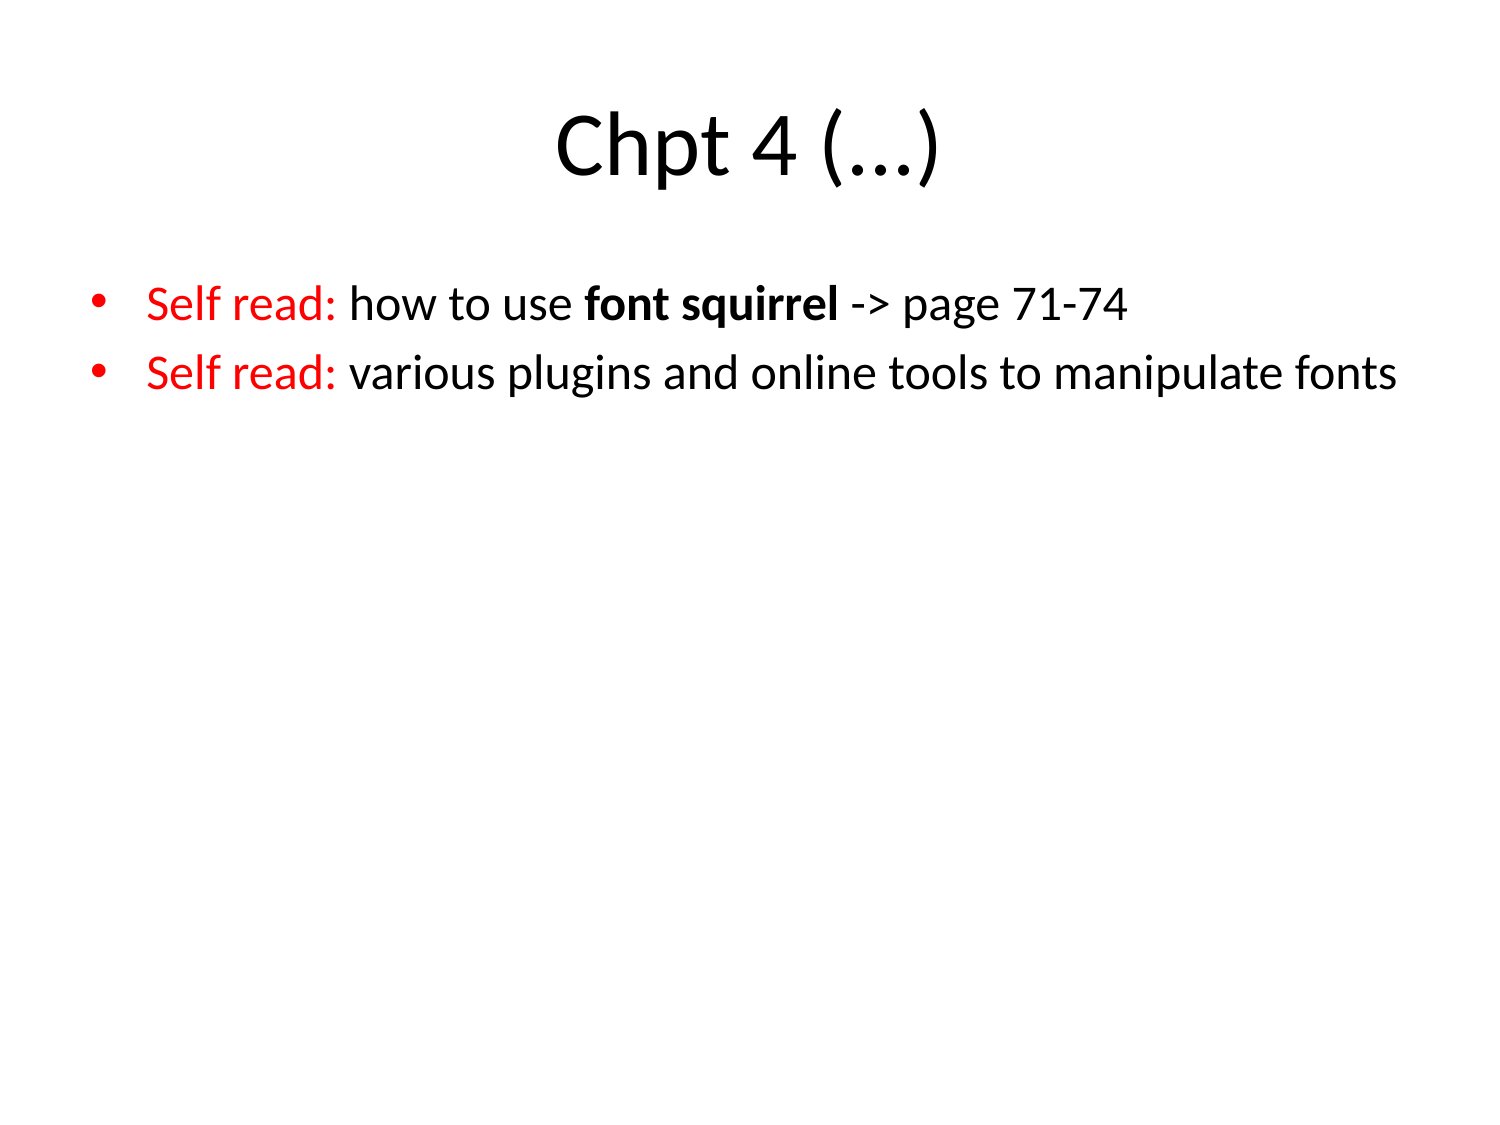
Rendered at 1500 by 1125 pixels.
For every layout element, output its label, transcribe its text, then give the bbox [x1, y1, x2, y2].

title Chpt 4 (...) [75, 45, 1425, 233]
list Self read: how to use font squirrel -> page 71-74 Self read: various plugins and online tools to manipulate fonts [75, 262, 1425, 1005]
